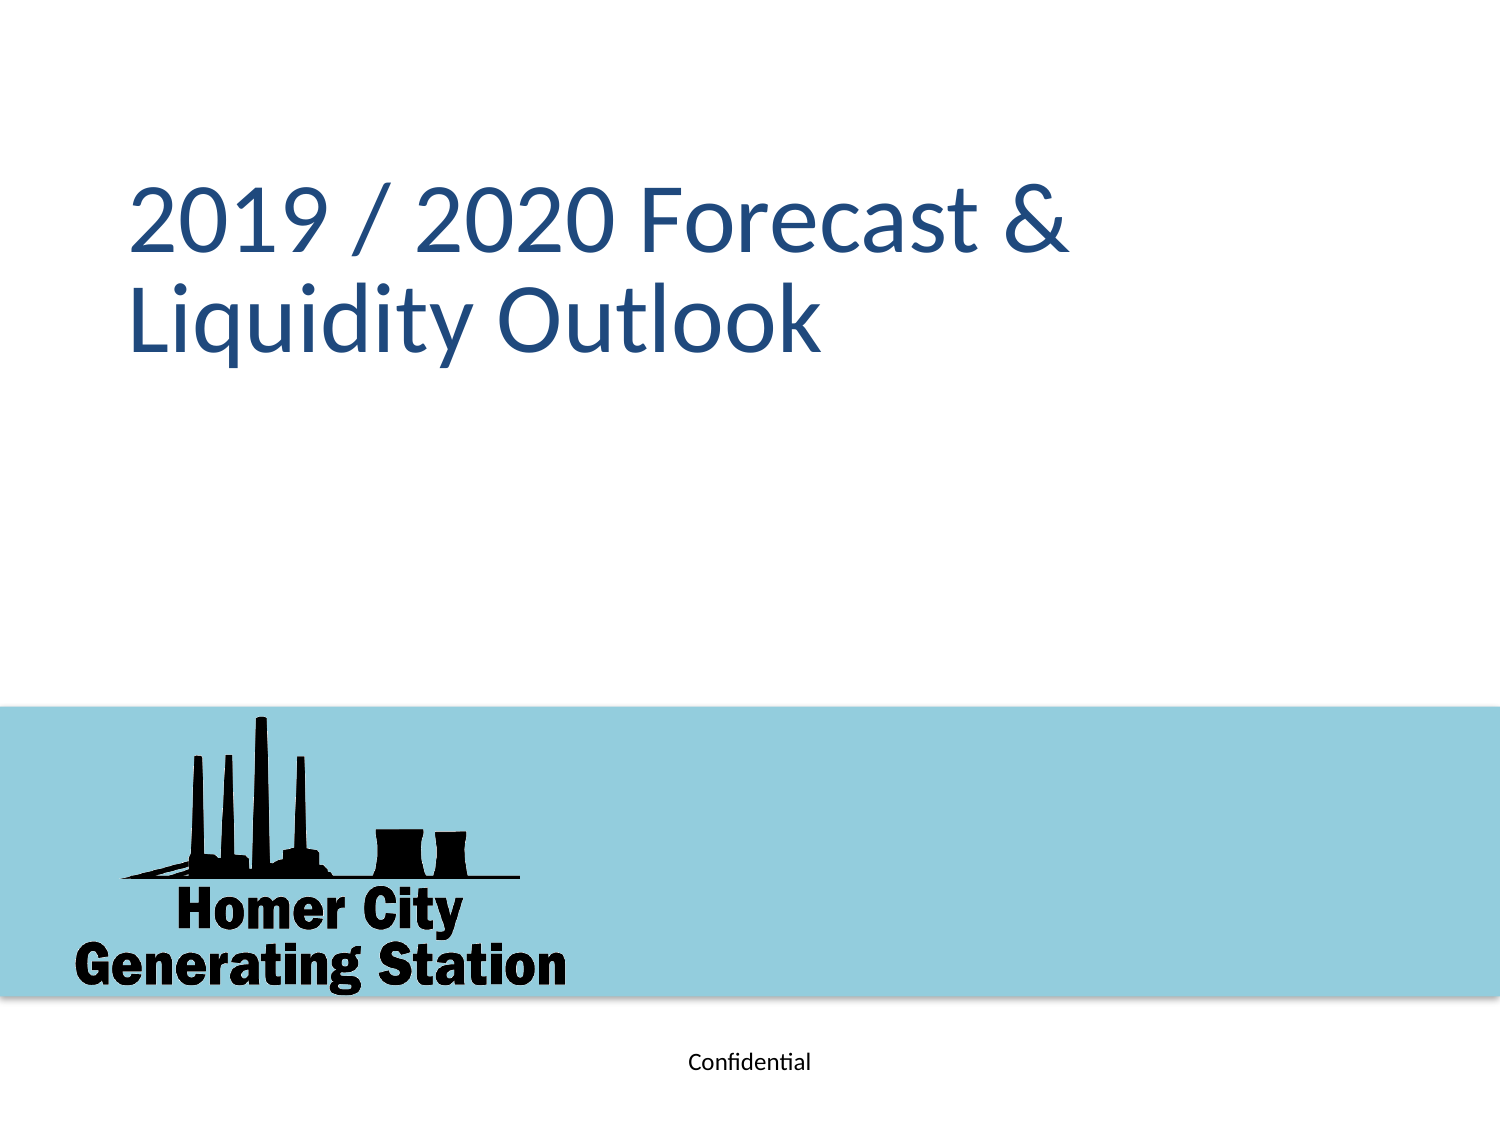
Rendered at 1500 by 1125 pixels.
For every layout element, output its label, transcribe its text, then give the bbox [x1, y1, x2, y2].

picture [72, 709, 571, 997]
text_box Confidential [631, 1037, 868, 1083]
title 2019 / 2020 Forecast & Liquidity Outlook [112, 156, 1388, 398]
